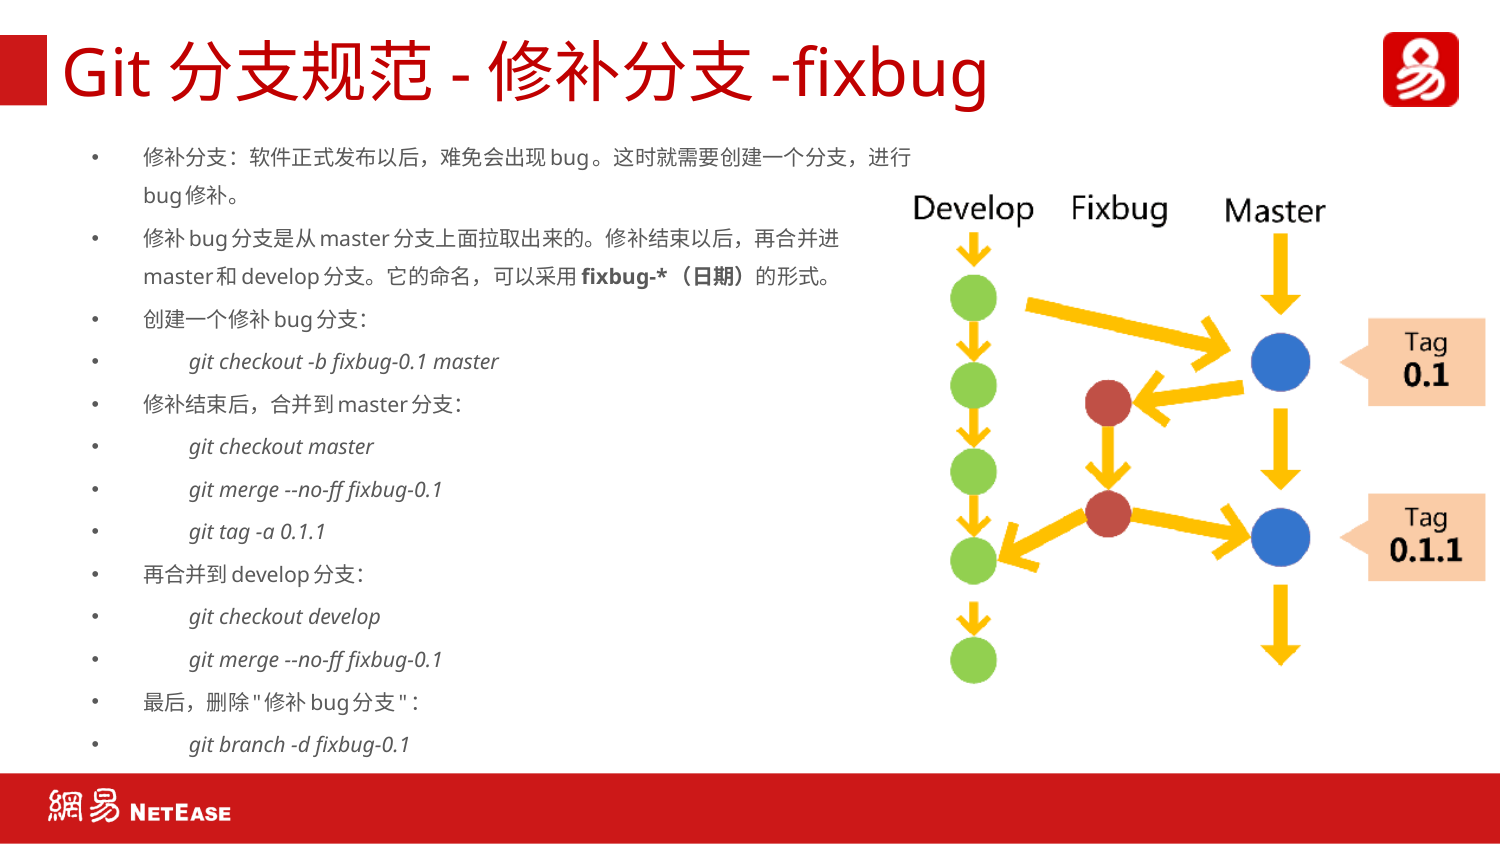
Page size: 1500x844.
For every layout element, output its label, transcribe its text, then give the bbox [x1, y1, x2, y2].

picture [46, 786, 231, 824]
title Git分支规范-修补分支-fixbug [46, 33, 1454, 106]
picture [903, 185, 1495, 691]
list 修补分支：软件正式发布以后，难免会出现bug。这时就需要创建一个分支，进行bug修补。 修补bug分支是从master分支上面拉取出来的。修补结束以后，再合并进master和develop分支。它的命名，可以采用fixbug-*（日期）的形式。 创建一个修补bug分支： git checkout -b fixbug-0.1 master 修补结束后，合并到master分支： git checkout master git merge --no-ff fixbug-0.1 git tag -a 0.1.1 再合并到develop分支： git checkout develop git merge --no-ff fixbug-0.1 最后，删除"修补bug分支"： git branch -d fixbug-0.1 [76, 124, 928, 765]
picture [1383, 32, 1459, 107]
